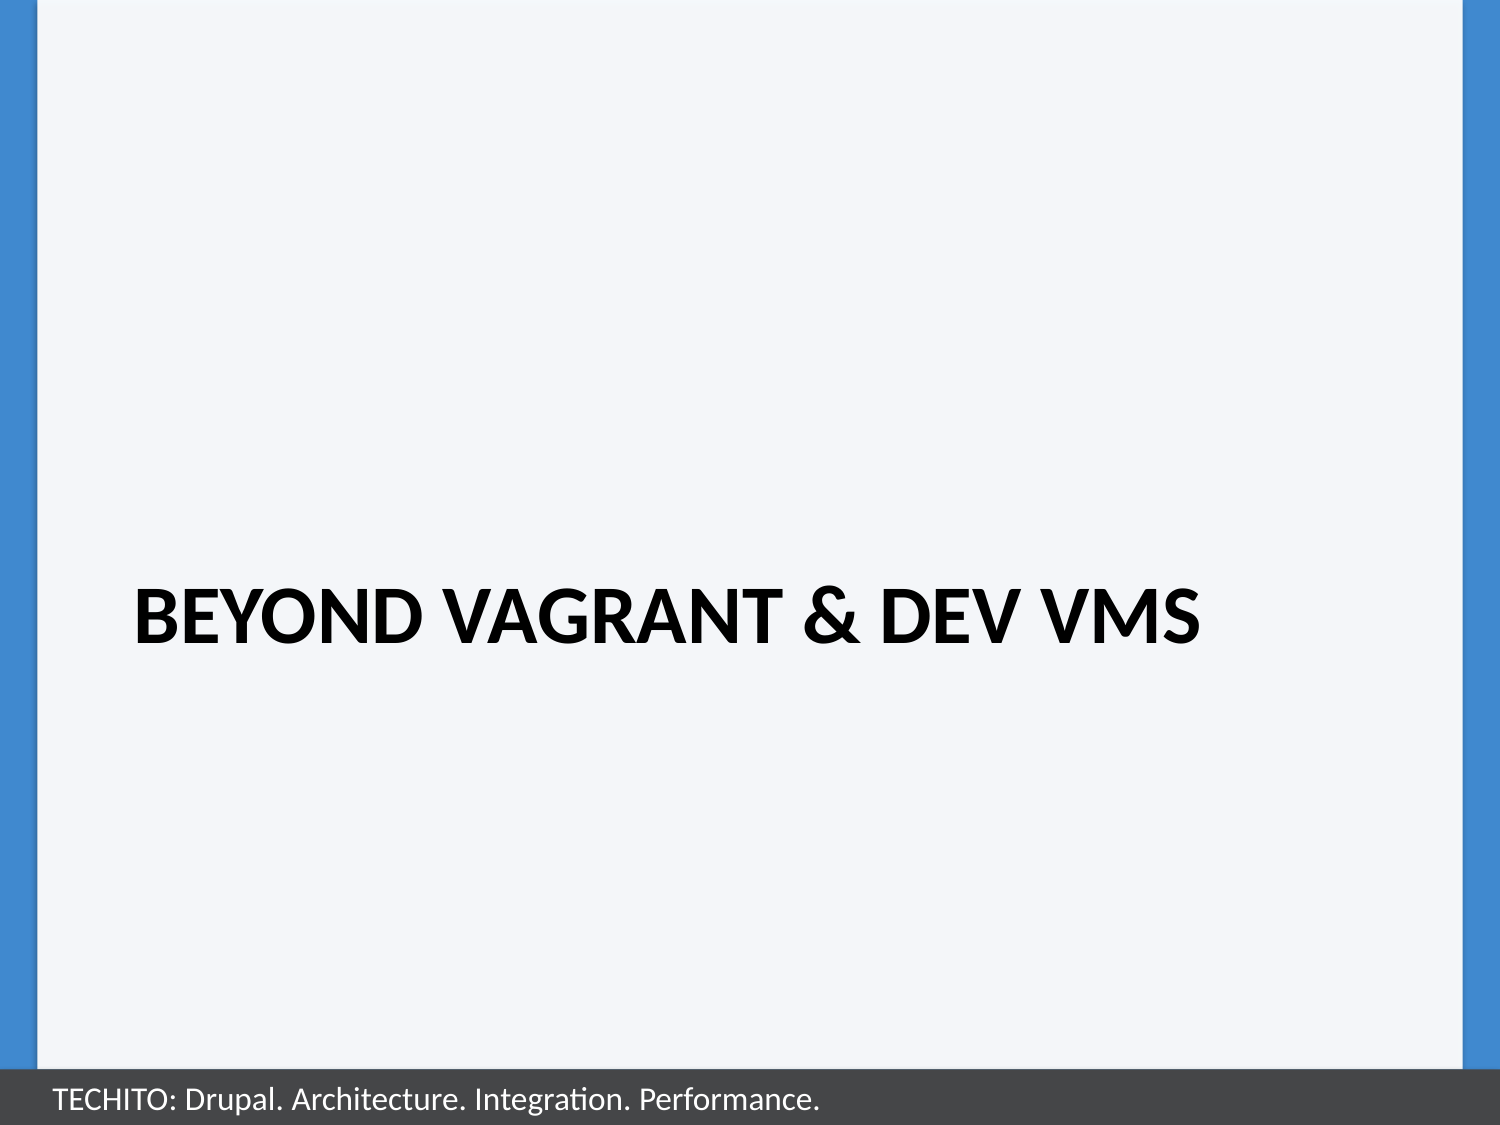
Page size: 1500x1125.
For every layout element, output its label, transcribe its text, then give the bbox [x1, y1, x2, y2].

title Beyond Vagrant & dev VMs [118, 444, 1394, 668]
